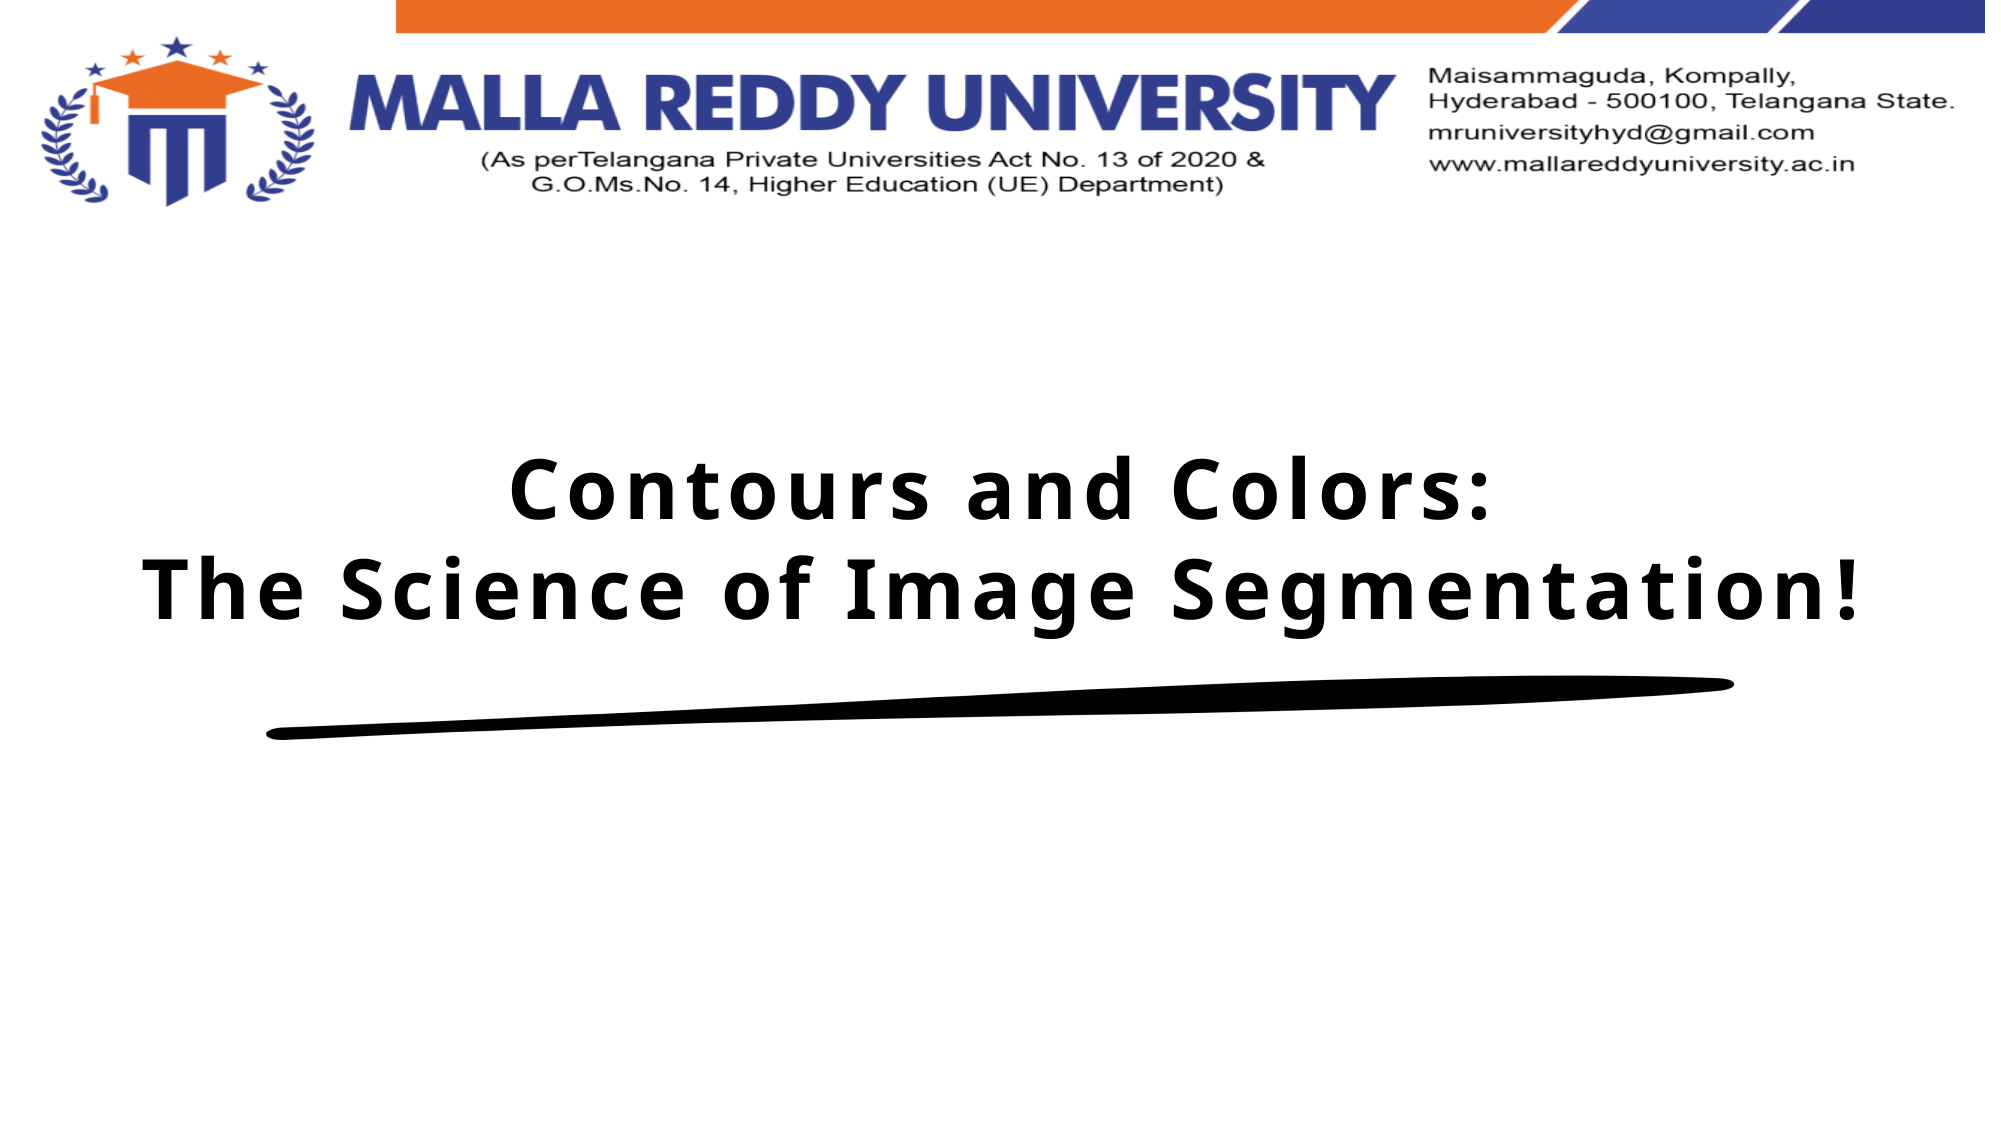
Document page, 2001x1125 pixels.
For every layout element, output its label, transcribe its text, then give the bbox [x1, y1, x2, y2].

picture [41, 0, 1985, 207]
text_box Contours and Colors: The Science of Image Segmentation! [126, 428, 1874, 644]
picture [265, 672, 1735, 740]
